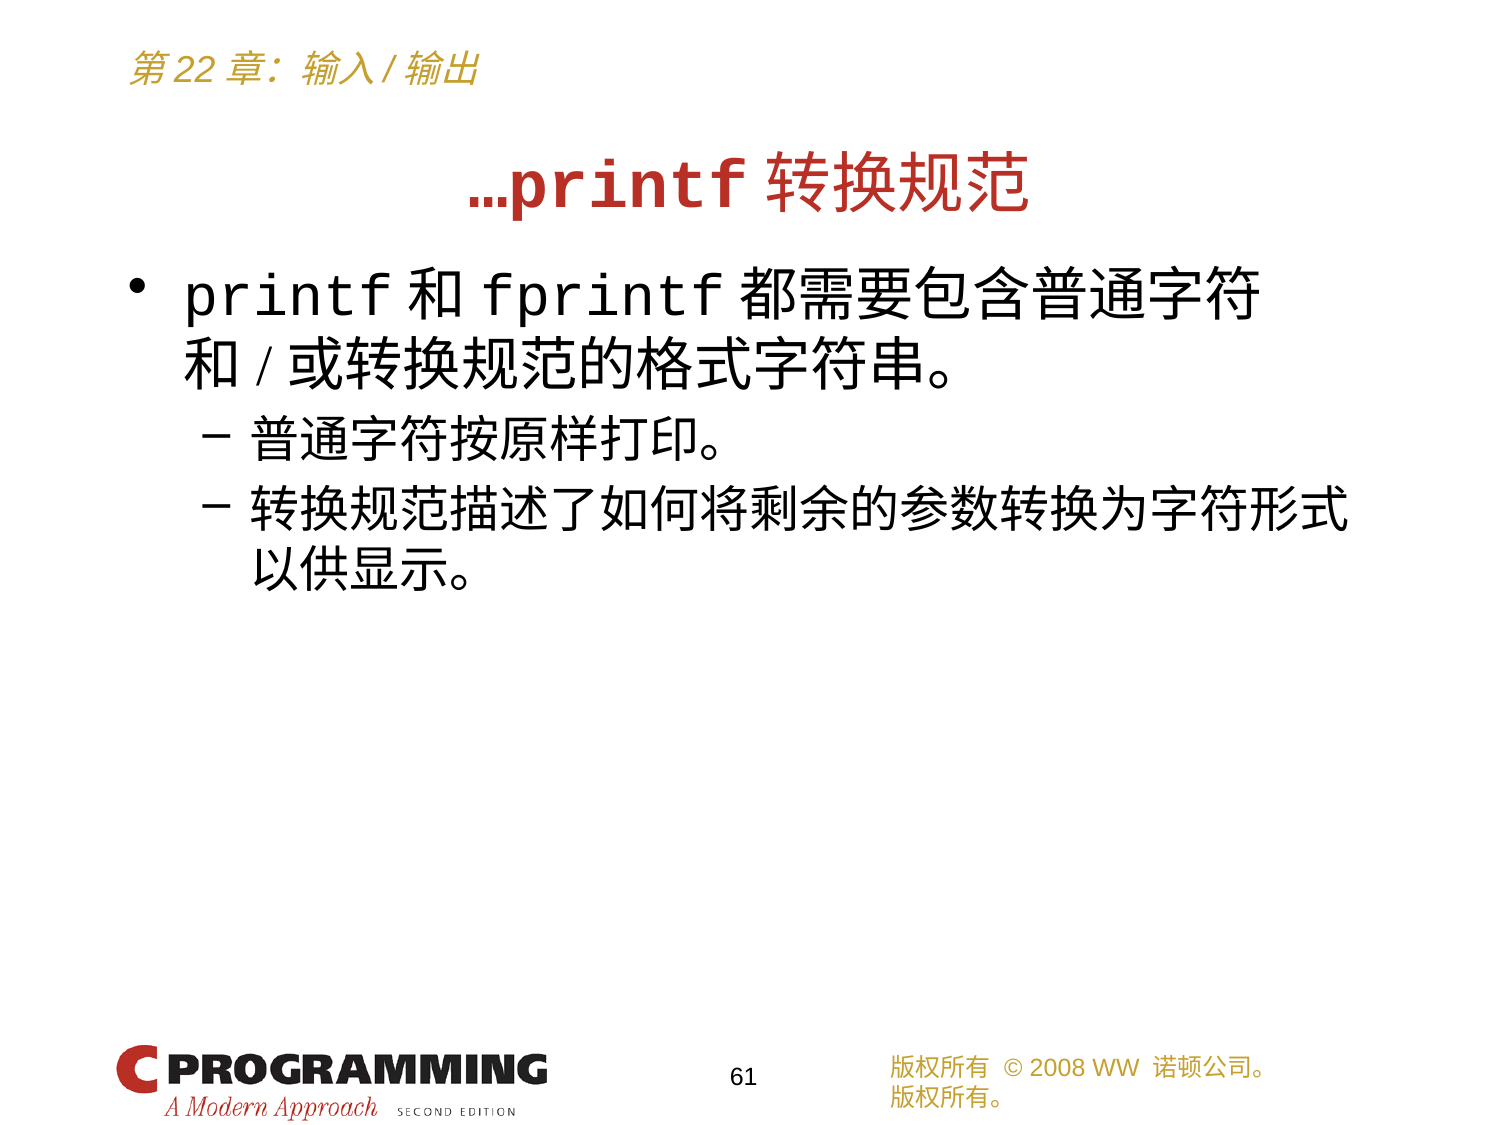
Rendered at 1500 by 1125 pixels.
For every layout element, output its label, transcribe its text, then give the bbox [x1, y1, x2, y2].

list printf和fprintf都需要包含普通字符和/或转换规范的格式字符串。 普通字符按原样打印。 转换规范描述了如何将剩余的参数转换为字符形式以供显示。 [112, 249, 1388, 1038]
footer 版权所有 © 2008 WW 诺顿公司。 版权所有。 [874, 1043, 1388, 1119]
slide_number 61 [687, 1049, 801, 1101]
title …printf转换规范 [112, 125, 1388, 238]
picture [112, 1041, 550, 1123]
